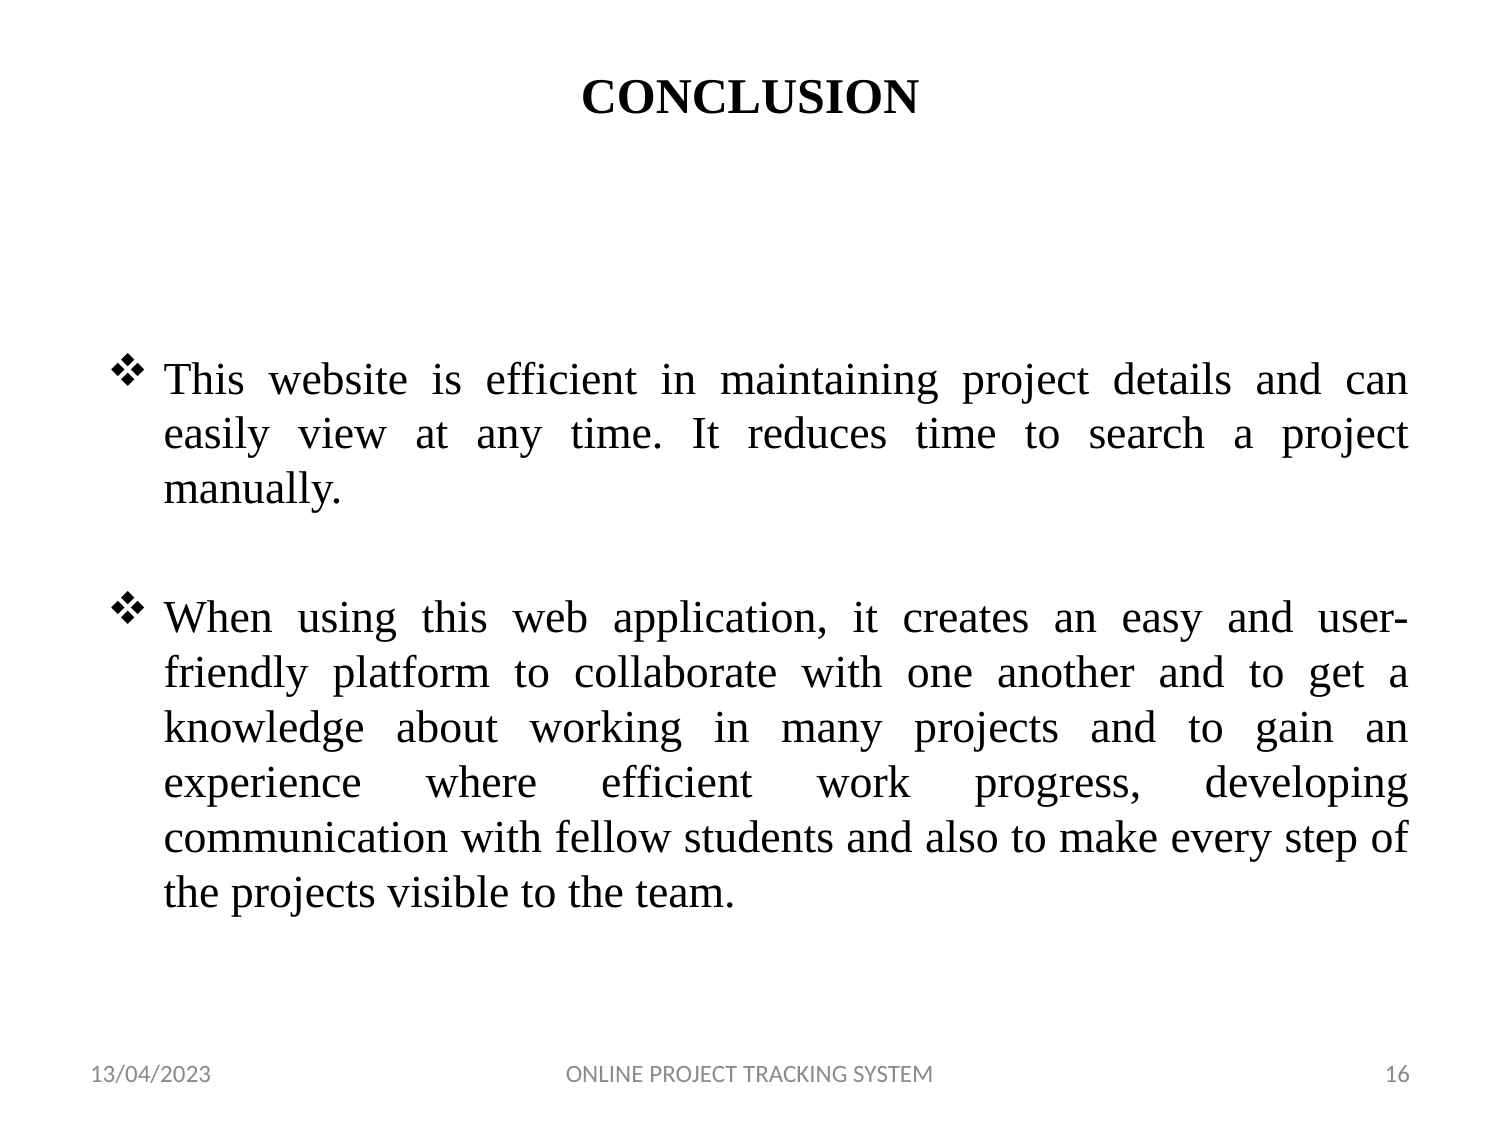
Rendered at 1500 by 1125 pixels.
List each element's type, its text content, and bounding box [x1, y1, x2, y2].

title CONCLUSION [75, 0, 1425, 188]
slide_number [75, 1042, 425, 1103]
slide_number 16 [1074, 1042, 1425, 1103]
footer ONLINE PROJECT TRACKING SYSTEM [512, 1042, 988, 1103]
list This website is efficient in maintaining project details and can easily view at any time. It reduces time to search a project manually. When using this web application, it creates an easy and user-friendly platform to collaborate with one another and to get a knowledge about working in many projects and to gain an experience where efficient work progress, developing communication with fellow students and also to make every step of the projects visible to the team. [92, 212, 1425, 938]
